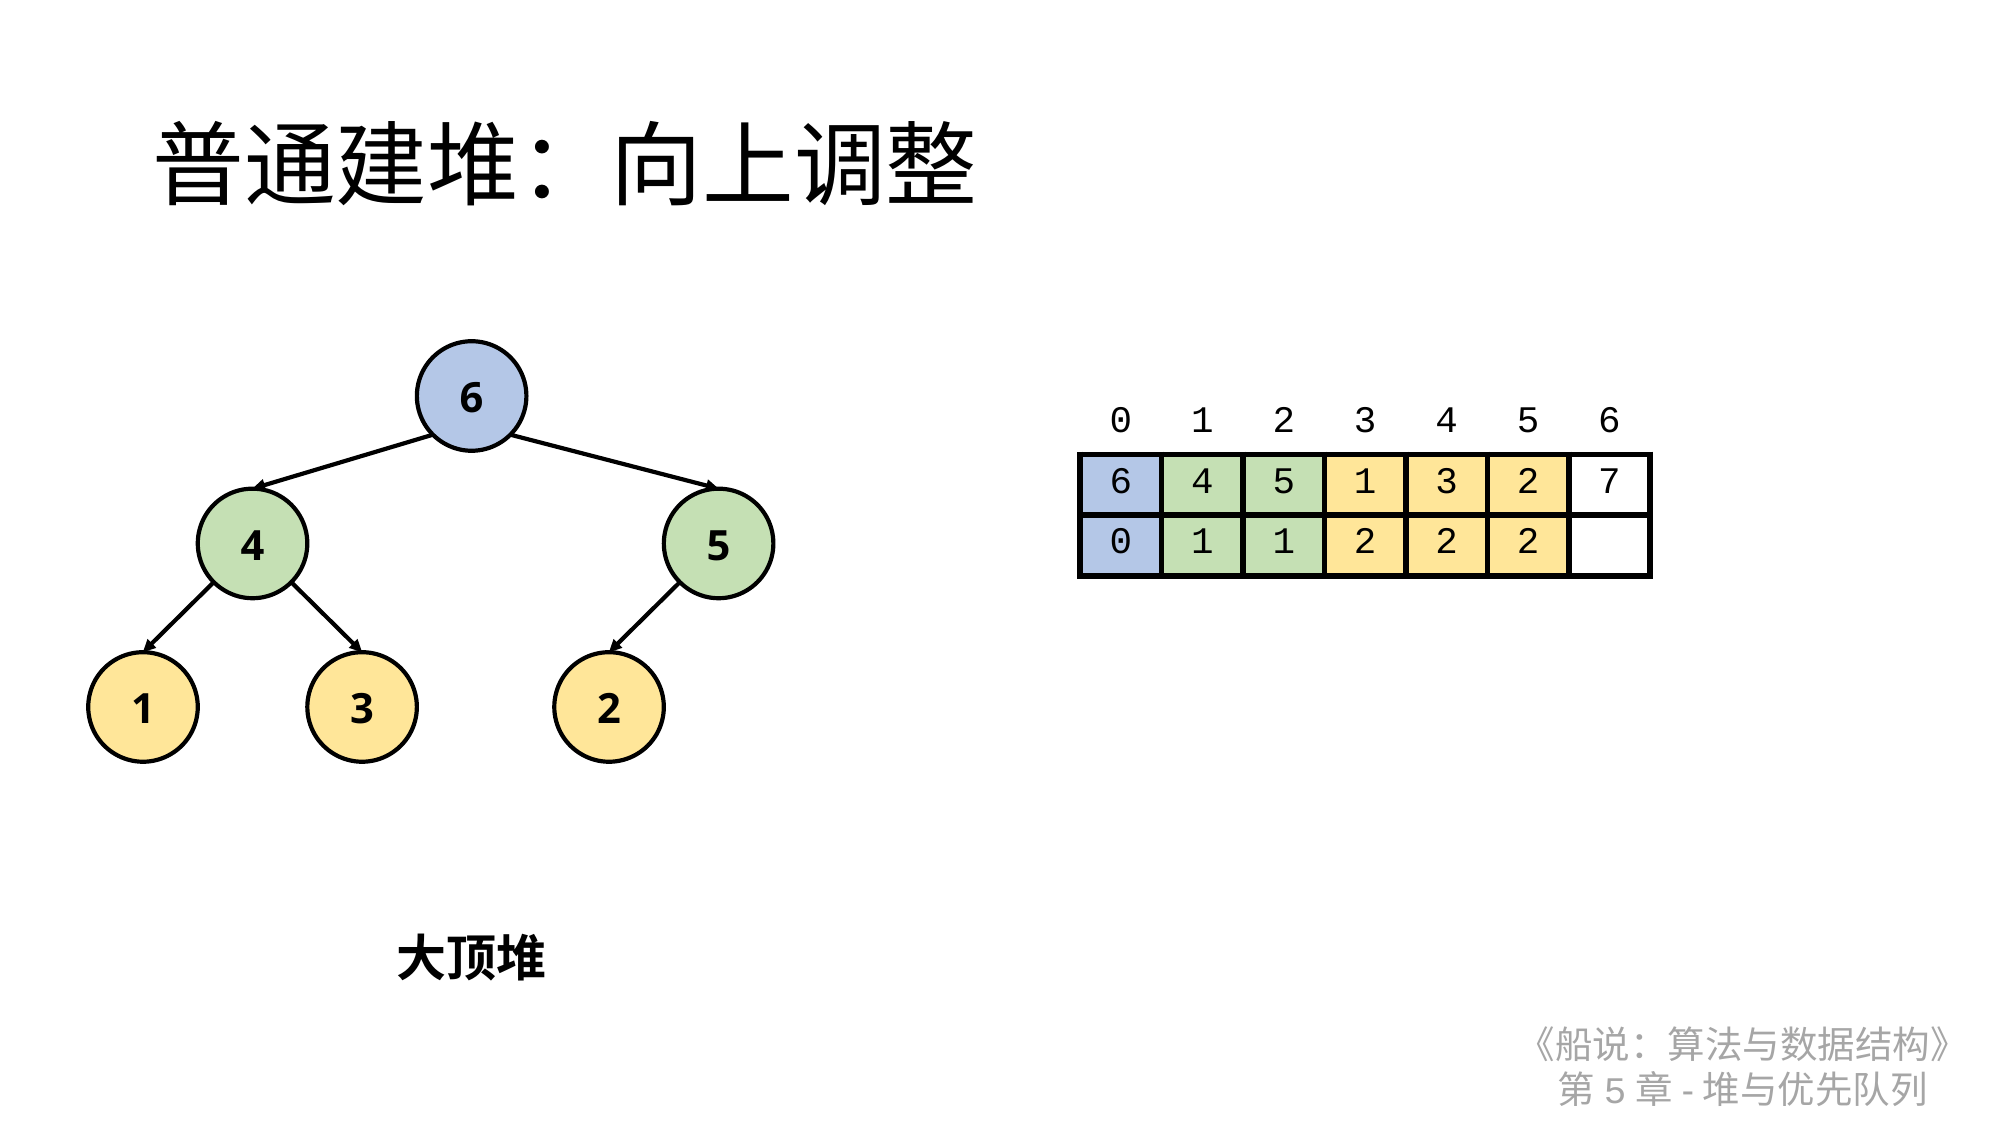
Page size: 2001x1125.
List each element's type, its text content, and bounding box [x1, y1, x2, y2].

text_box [142, 582, 214, 653]
table_cell [1572, 518, 1647, 573]
table_header 6 [1569, 394, 1650, 452]
table_cell 2 [1490, 518, 1566, 573]
text_box 2 [553, 651, 665, 763]
table_cell 1 [1246, 518, 1322, 573]
table_cell 2 [1409, 518, 1485, 573]
text_box 大顶堆 [381, 919, 562, 994]
table_cell 1 [1164, 518, 1240, 573]
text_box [291, 582, 363, 653]
title 普通建堆：向上调整 [137, 59, 1863, 278]
table_cell 4 [1164, 457, 1240, 512]
table_cell 3 [1409, 457, 1485, 512]
text_box 5 [662, 487, 775, 600]
table_header 0 [1080, 394, 1162, 452]
text_box 6 [415, 340, 528, 452]
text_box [510, 434, 719, 489]
table_cell 7 [1572, 457, 1647, 512]
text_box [609, 582, 680, 653]
table_cell 0 [1083, 518, 1159, 573]
text_box 1 [87, 651, 199, 763]
table_header 2 [1243, 394, 1324, 452]
table_header 1 [1162, 394, 1243, 452]
table_cell 6 [1083, 457, 1159, 512]
table_cell 2 [1490, 457, 1566, 512]
table_cell 2 [1327, 518, 1403, 573]
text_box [252, 434, 433, 489]
table_cell 1 [1327, 457, 1403, 512]
text_box 4 [196, 487, 309, 600]
table_cell 5 [1246, 457, 1322, 512]
table_header 4 [1406, 394, 1487, 452]
text_box 3 [306, 651, 418, 763]
table_header 5 [1487, 394, 1569, 452]
table_header 3 [1324, 394, 1406, 452]
